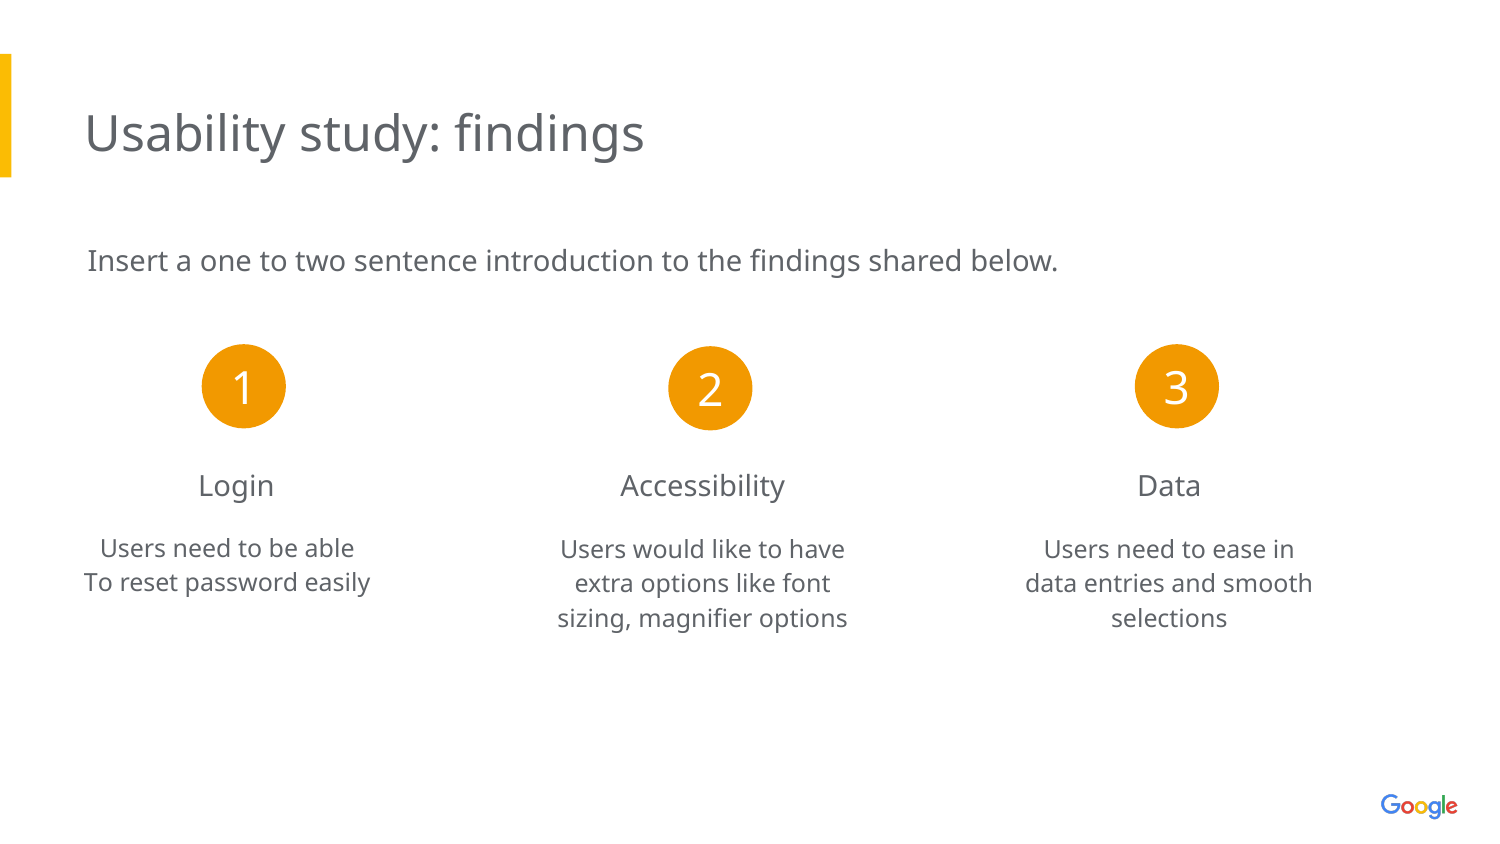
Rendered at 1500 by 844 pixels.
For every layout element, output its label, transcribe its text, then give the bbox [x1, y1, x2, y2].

text_box Login [90, 434, 398, 517]
text_box Accessibility [556, 434, 864, 513]
text_box 2 [668, 346, 753, 431]
text_box Usability study: findings [84, 85, 1095, 176]
text_box Insert a one to two sentence introduction to the findings shared below. [87, 222, 1153, 293]
text_box Users would like to have extra options like font sizing, magnifier options [547, 513, 873, 647]
text_box Users need to ease in data entries and smooth selections [1014, 513, 1340, 647]
picture [1381, 794, 1458, 820]
text_box Data [1023, 434, 1331, 513]
text_box Users need to be able To reset password easily [72, 513, 398, 612]
text_box 1 [201, 344, 286, 429]
text_box 3 [1134, 344, 1220, 429]
